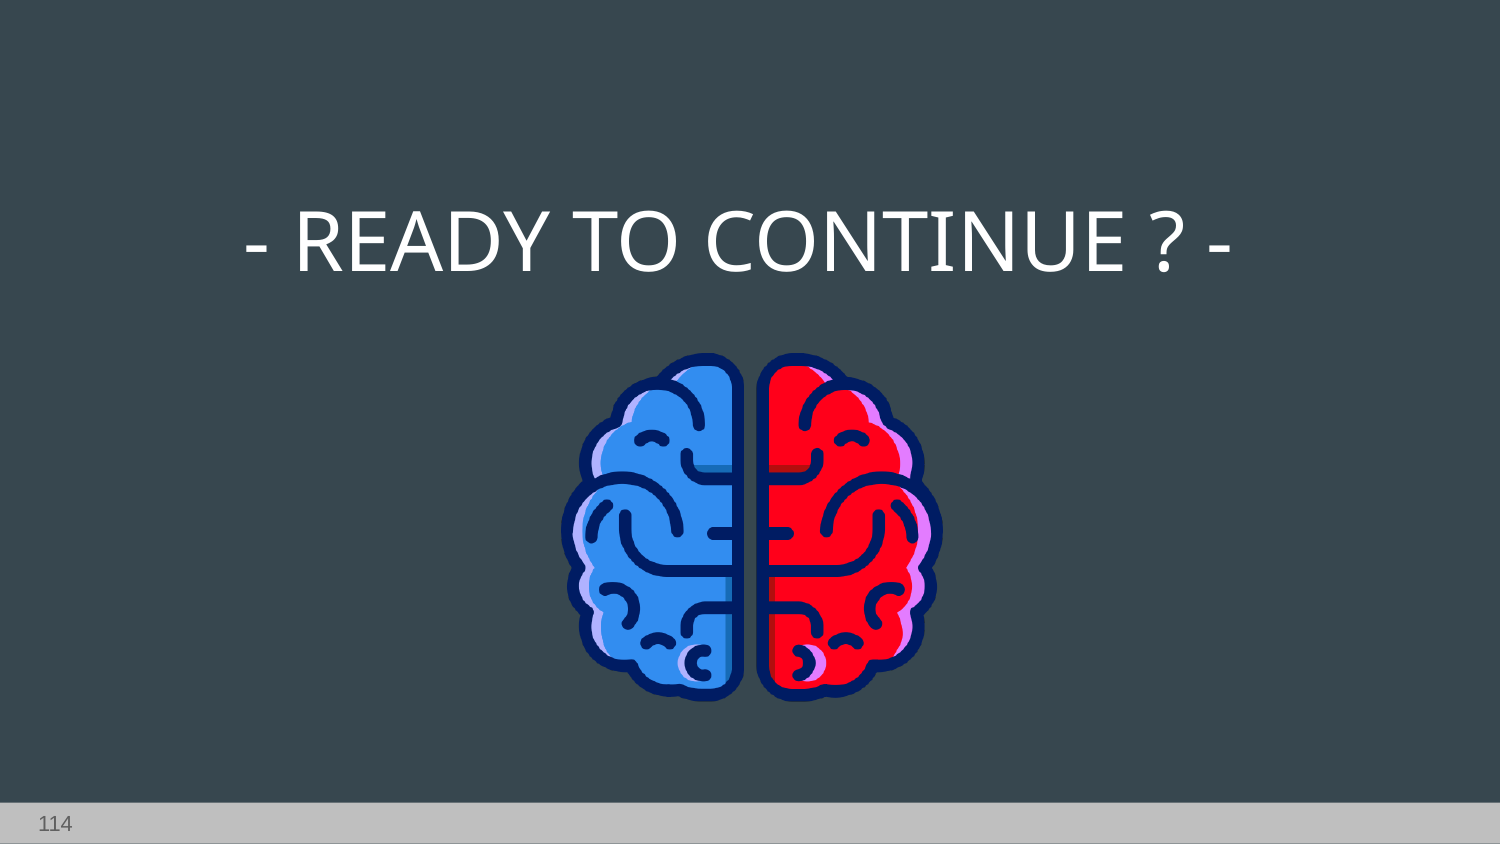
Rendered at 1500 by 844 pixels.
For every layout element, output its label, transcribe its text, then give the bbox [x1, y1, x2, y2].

picture [551, 327, 949, 726]
text_box - READY TO CONTINUE ? - [93, 172, 1407, 304]
